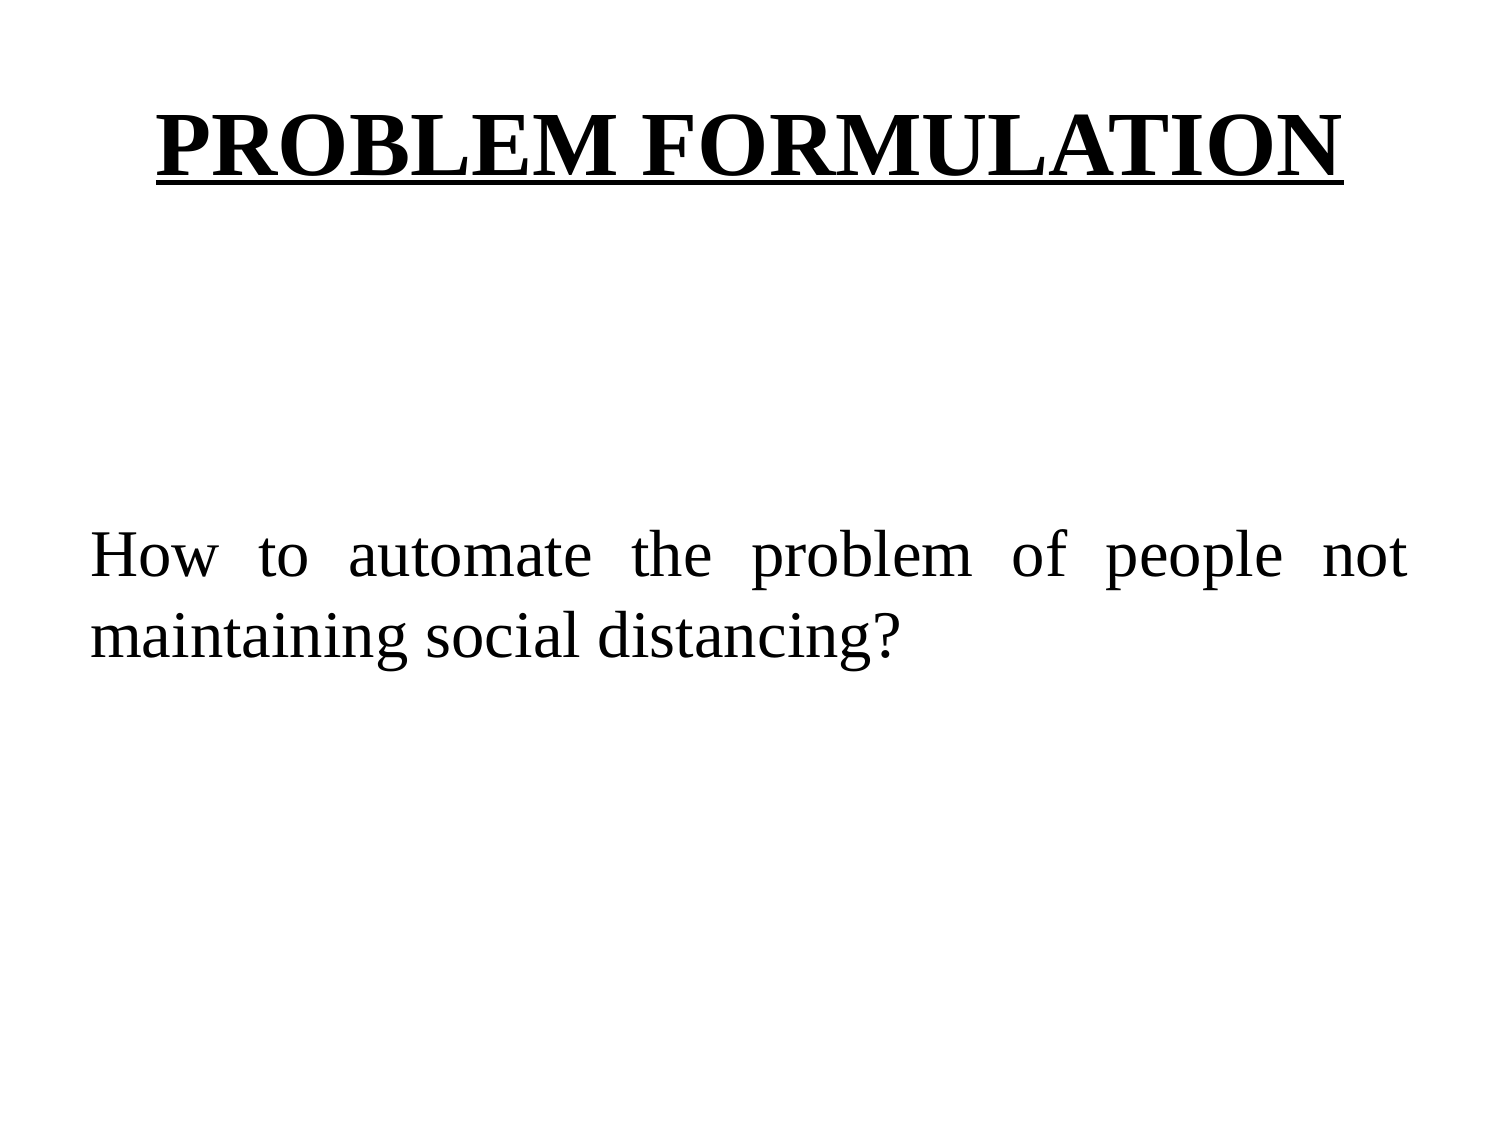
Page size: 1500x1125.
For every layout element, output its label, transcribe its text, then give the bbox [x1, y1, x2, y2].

list How to automate the problem of people not maintaining social distancing? [75, 262, 1425, 1005]
title PROBLEM FORMULATION [75, 45, 1425, 233]
